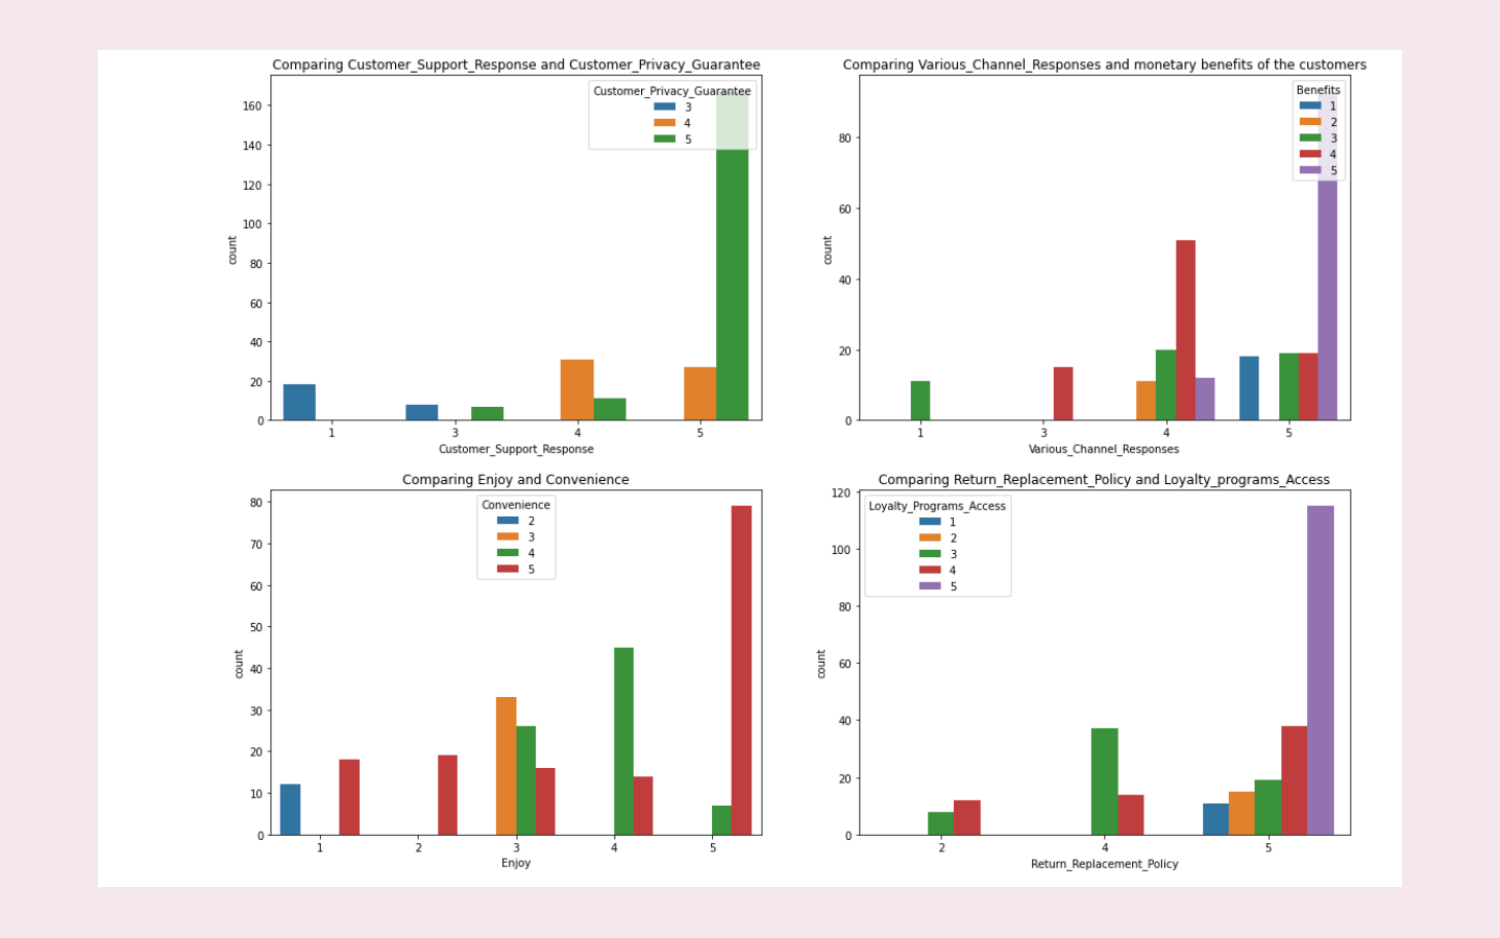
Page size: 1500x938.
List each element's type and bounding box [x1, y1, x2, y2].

picture [98, 50, 1402, 887]
